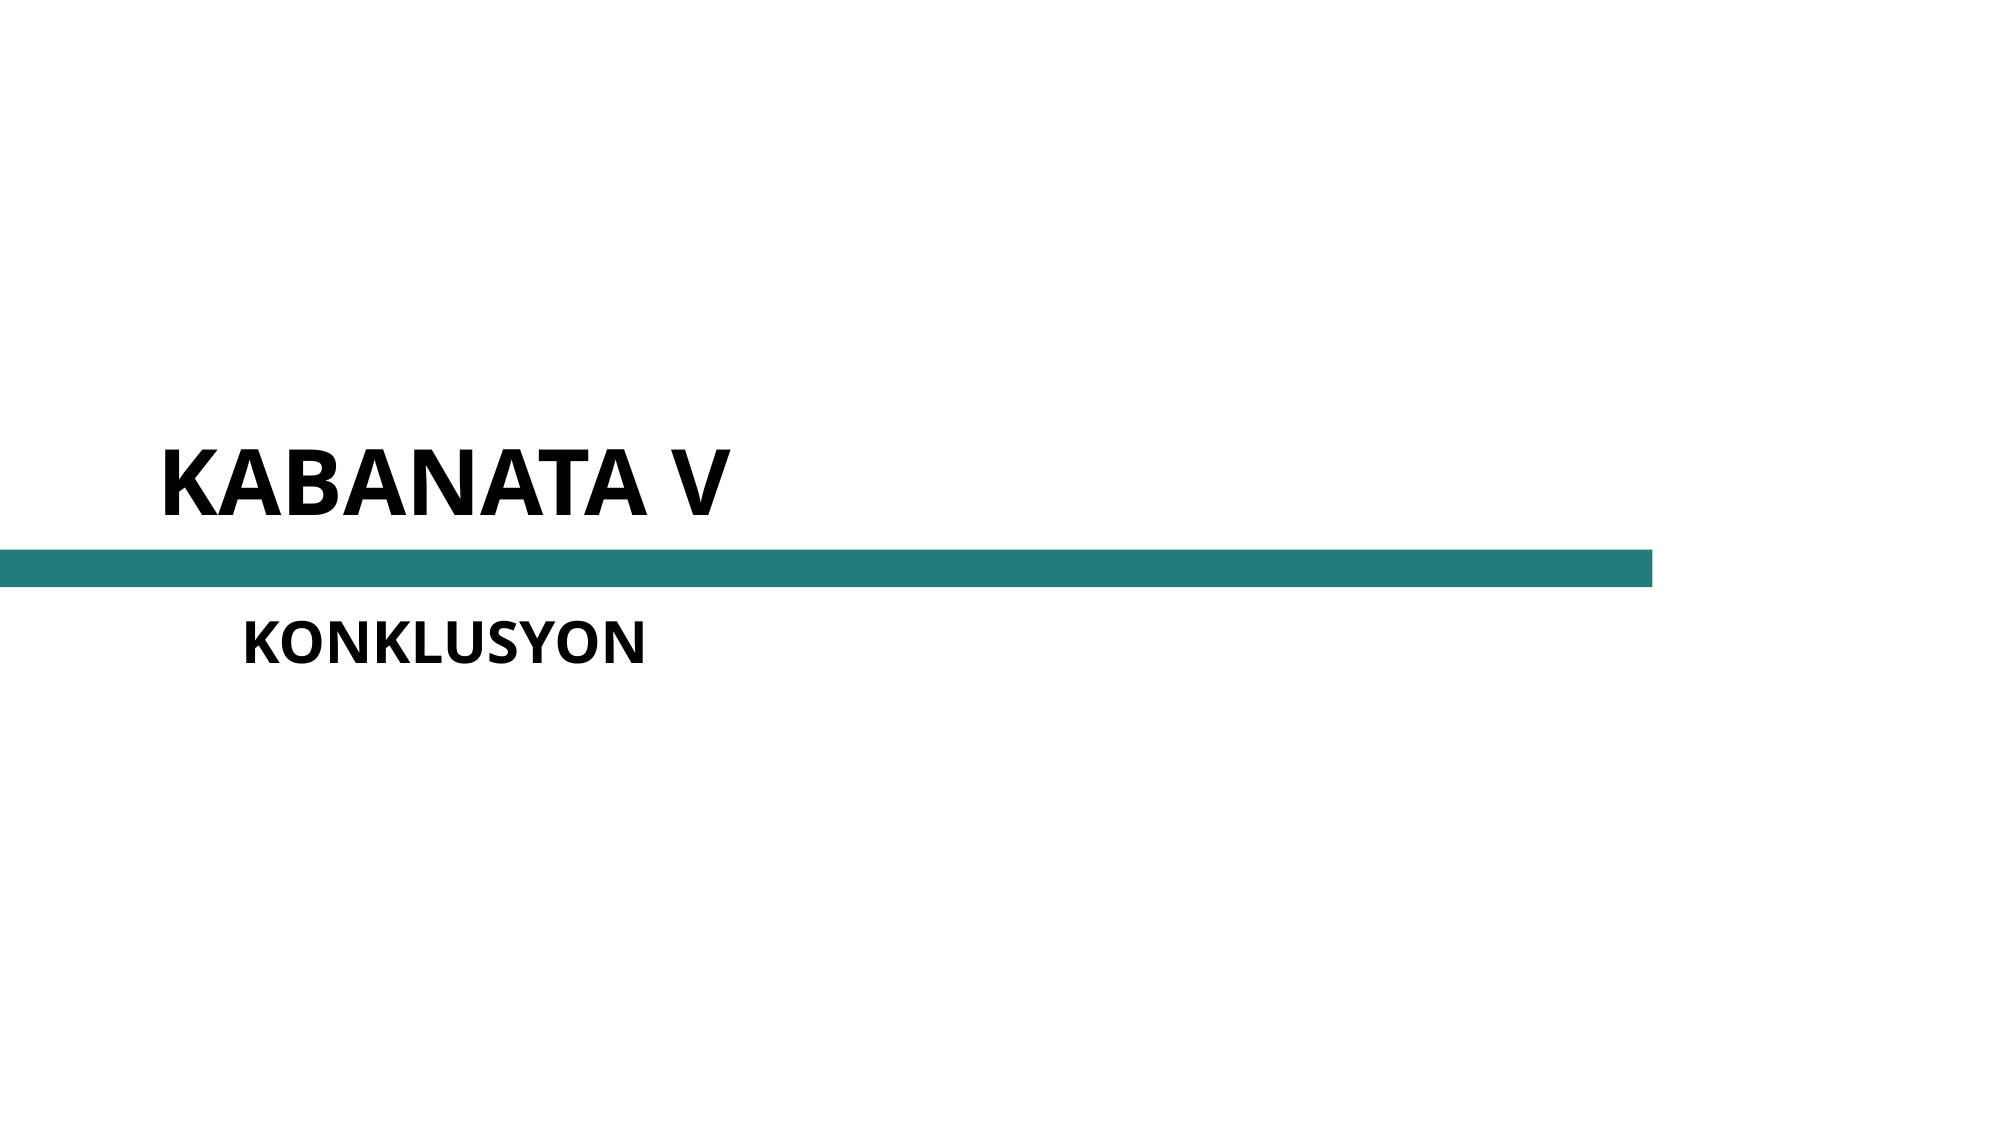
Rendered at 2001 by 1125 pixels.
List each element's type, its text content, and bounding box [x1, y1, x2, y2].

text_box KABANATA V [142, 415, 747, 541]
text_box KONKLUSYON [226, 597, 663, 683]
text_box [0, 549, 1654, 588]
